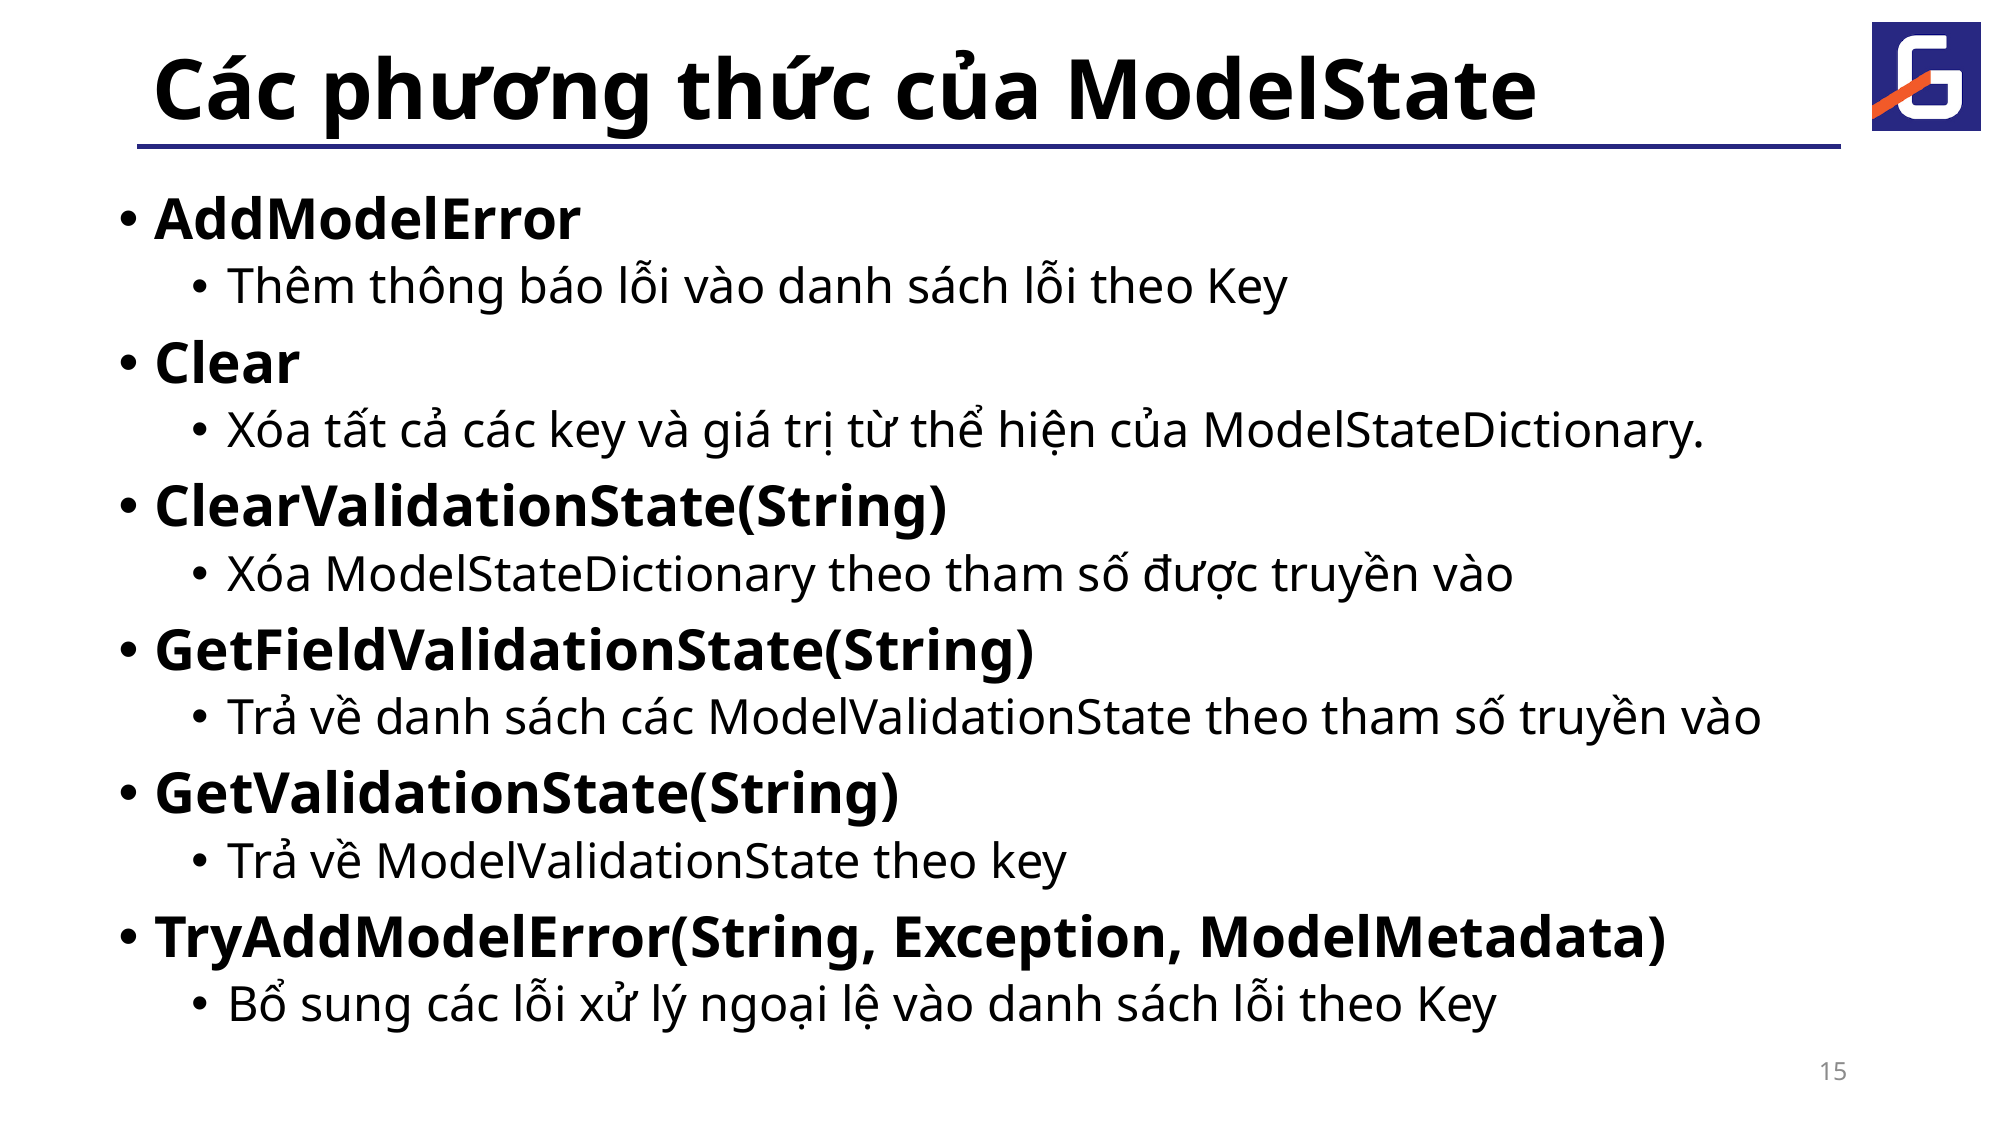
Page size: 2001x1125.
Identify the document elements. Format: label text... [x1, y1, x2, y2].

slide_number 15 [1412, 1042, 1863, 1103]
list AddModelError Thêm thông báo lỗi vào danh sách lỗi theo Key Clear Xóa tất cả các key và giá trị từ thể hiện của ModelStateDictionary. ClearValidationState(String) Xóa ModelStateDictionary theo tham số được truyền vào GetFieldValidationState(String) Trả về danh sách các ModelValidationState theo tham số truyền vào GetValidationState(String) Trả về ModelValidationState theo key TryAddModelError(String, Exception, ModelMetadata) Bổ sung các lỗi xử lý ngoại lệ vào danh sách lỗi theo Key [103, 183, 1907, 1043]
picture [1872, 22, 1981, 131]
title Các phương thức của ModelState [137, 26, 1863, 160]
